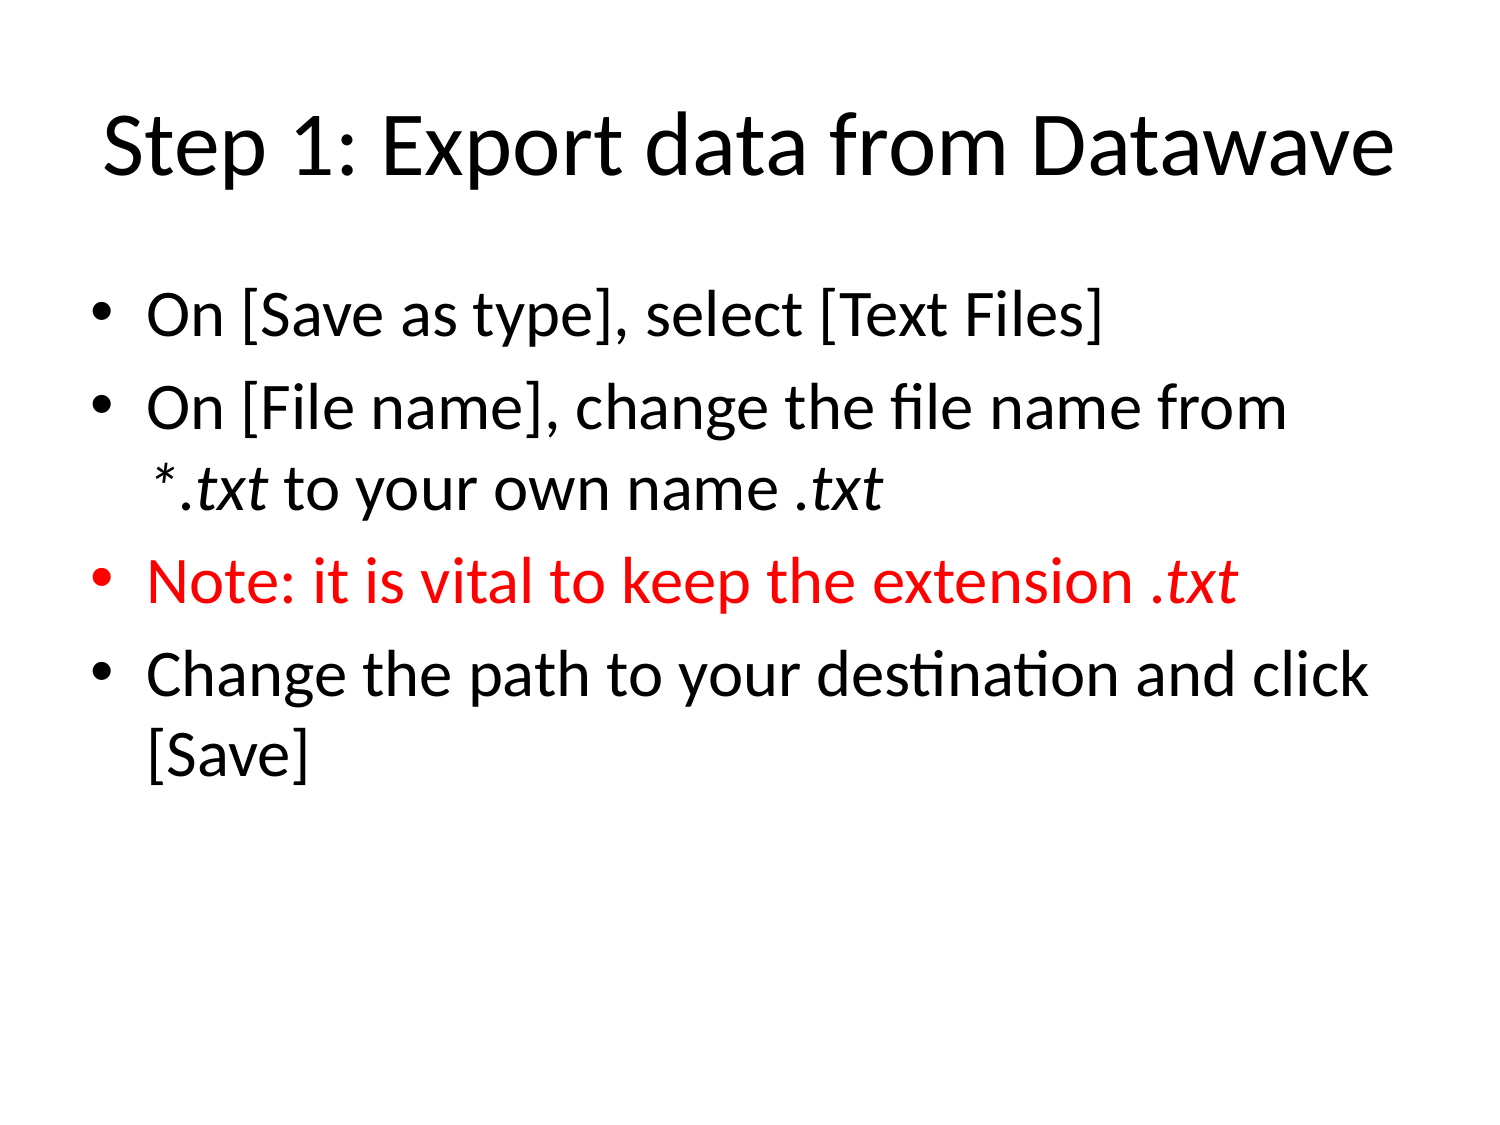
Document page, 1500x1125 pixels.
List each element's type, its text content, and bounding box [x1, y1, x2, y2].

title Step 1: Export data from Datawave [75, 45, 1425, 233]
list On [Save as type], select [Text Files] On [File name], change the file name from *.txt to your own name .txt Note: it is vital to keep the extension .txt Change the path to your destination and click [Save] [75, 262, 1425, 1005]
